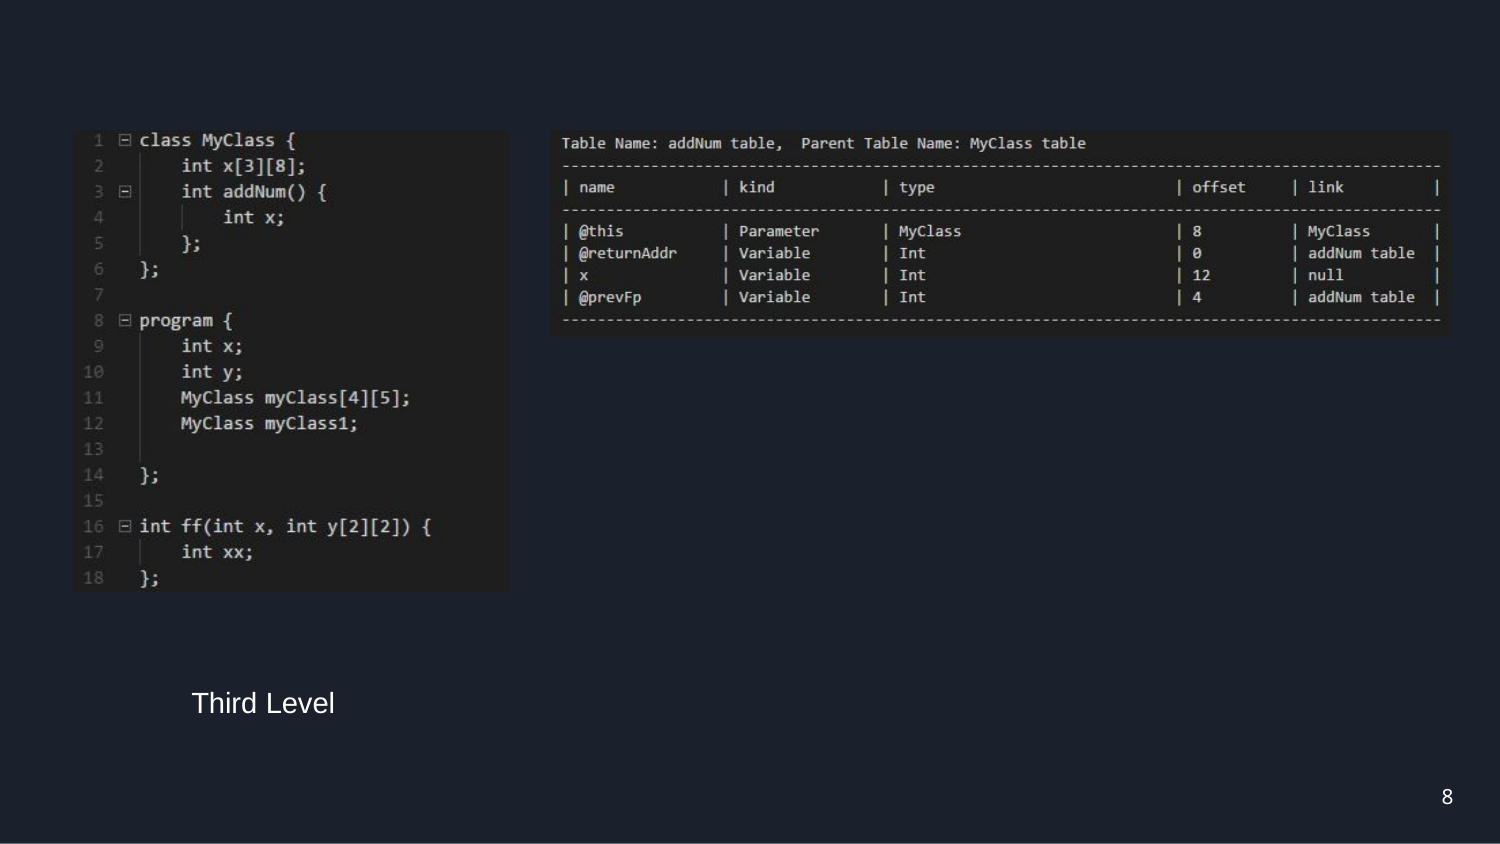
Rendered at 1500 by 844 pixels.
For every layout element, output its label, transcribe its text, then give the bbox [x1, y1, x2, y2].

picture [550, 130, 1453, 338]
slide_number 8 [1435, 782, 1473, 844]
picture [73, 130, 509, 593]
text_box Third Level [189, 682, 338, 720]
